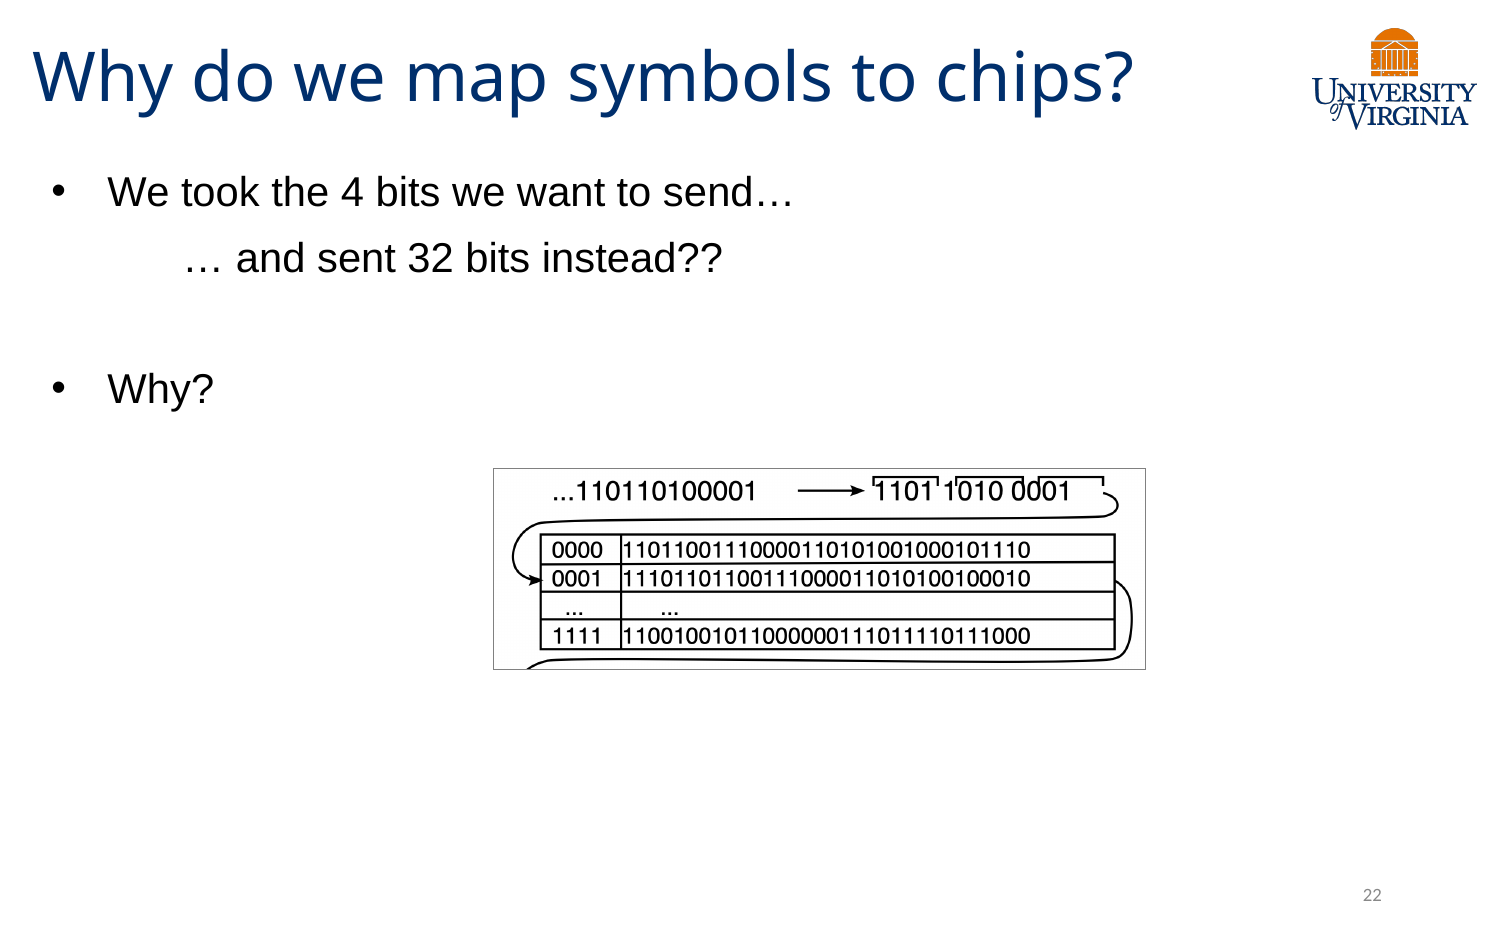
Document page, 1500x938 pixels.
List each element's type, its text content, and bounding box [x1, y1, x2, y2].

title Why do we map symbols to chips? [17, 14, 1297, 145]
slide_number 22 [1059, 868, 1397, 919]
picture [1312, 28, 1477, 130]
list We took the 4 bits we want to send… … and sent 32 bits instead?? Why? [17, 157, 1483, 845]
picture [493, 468, 1146, 670]
